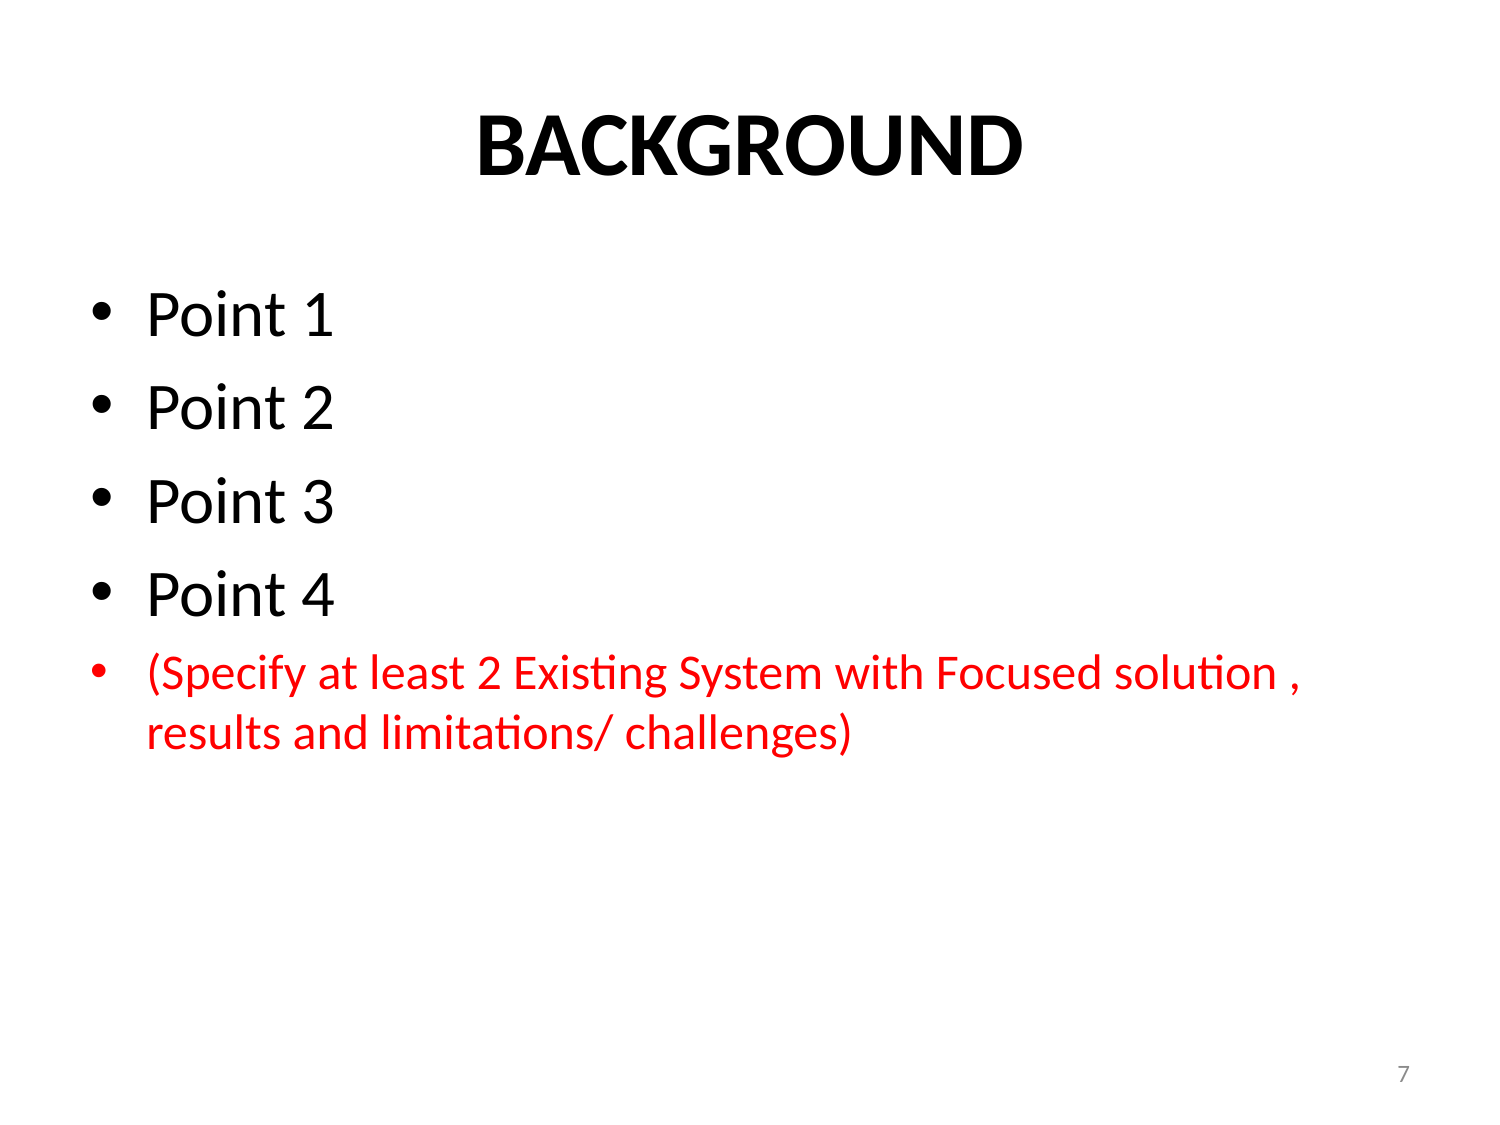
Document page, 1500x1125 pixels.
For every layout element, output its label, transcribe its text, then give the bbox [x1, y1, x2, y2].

title background [75, 45, 1425, 233]
list Point 1 Point 2 Point 3 Point 4 (Specify at least 2 Existing System with Focused solution , results and limitations/ challenges) [75, 262, 1425, 1005]
slide_number 7 [1074, 1042, 1425, 1103]
